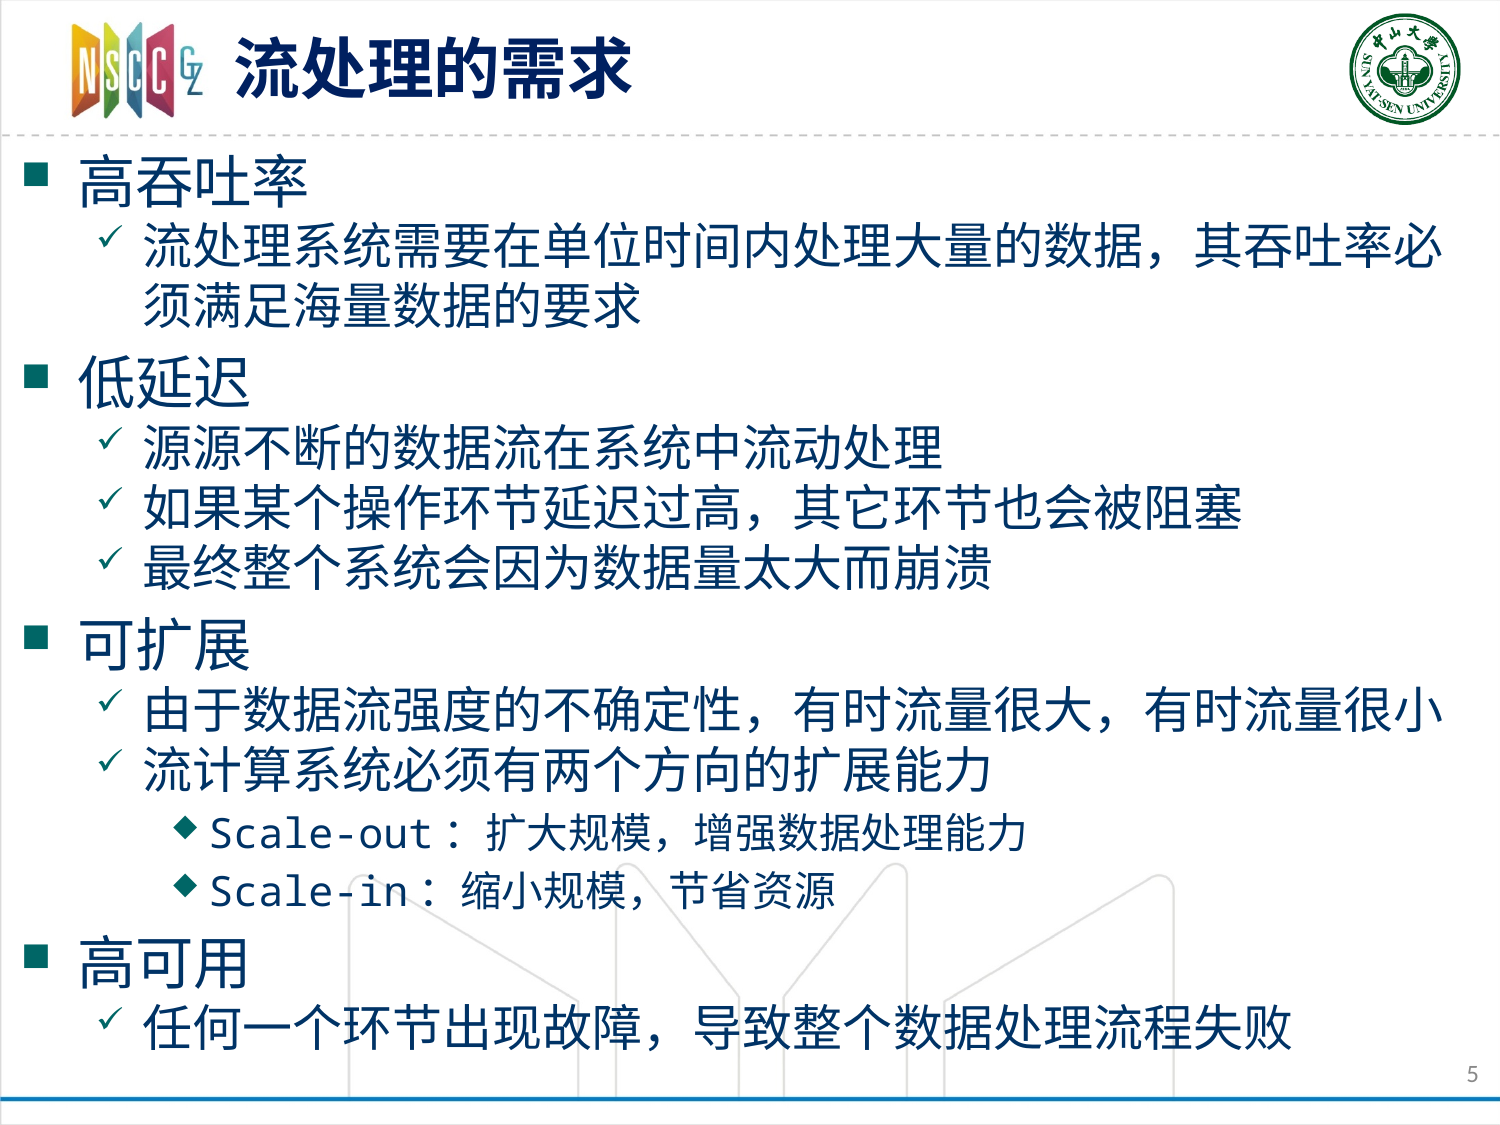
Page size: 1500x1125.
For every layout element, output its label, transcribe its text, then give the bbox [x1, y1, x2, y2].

slide_number 5 [1144, 1042, 1495, 1103]
list 高吞吐率 流处理系统需要在单位时间内处理大量的数据，其吞吐率必须满足海量数据的要求 低延迟 源源不断的数据流在系统中流动处理 如果某个操作环节延迟过高，其它环节也会被阻塞 最终整个系统会因为数据量太大而崩溃 可扩展 由于数据流强度的不确定性，有时流量很大，有时流量很小 流计算系统必须有两个方向的扩展能力 Scale-out：扩大规模，增强数据处理能力 Scale-in：缩小规模，节省资源 高可用 任何一个环节出现故障，导致整个数据处理流程失败 [5, 137, 1483, 1060]
text_box 流处理的需求 [218, 18, 1324, 114]
picture [0, 0, 1500, 1125]
